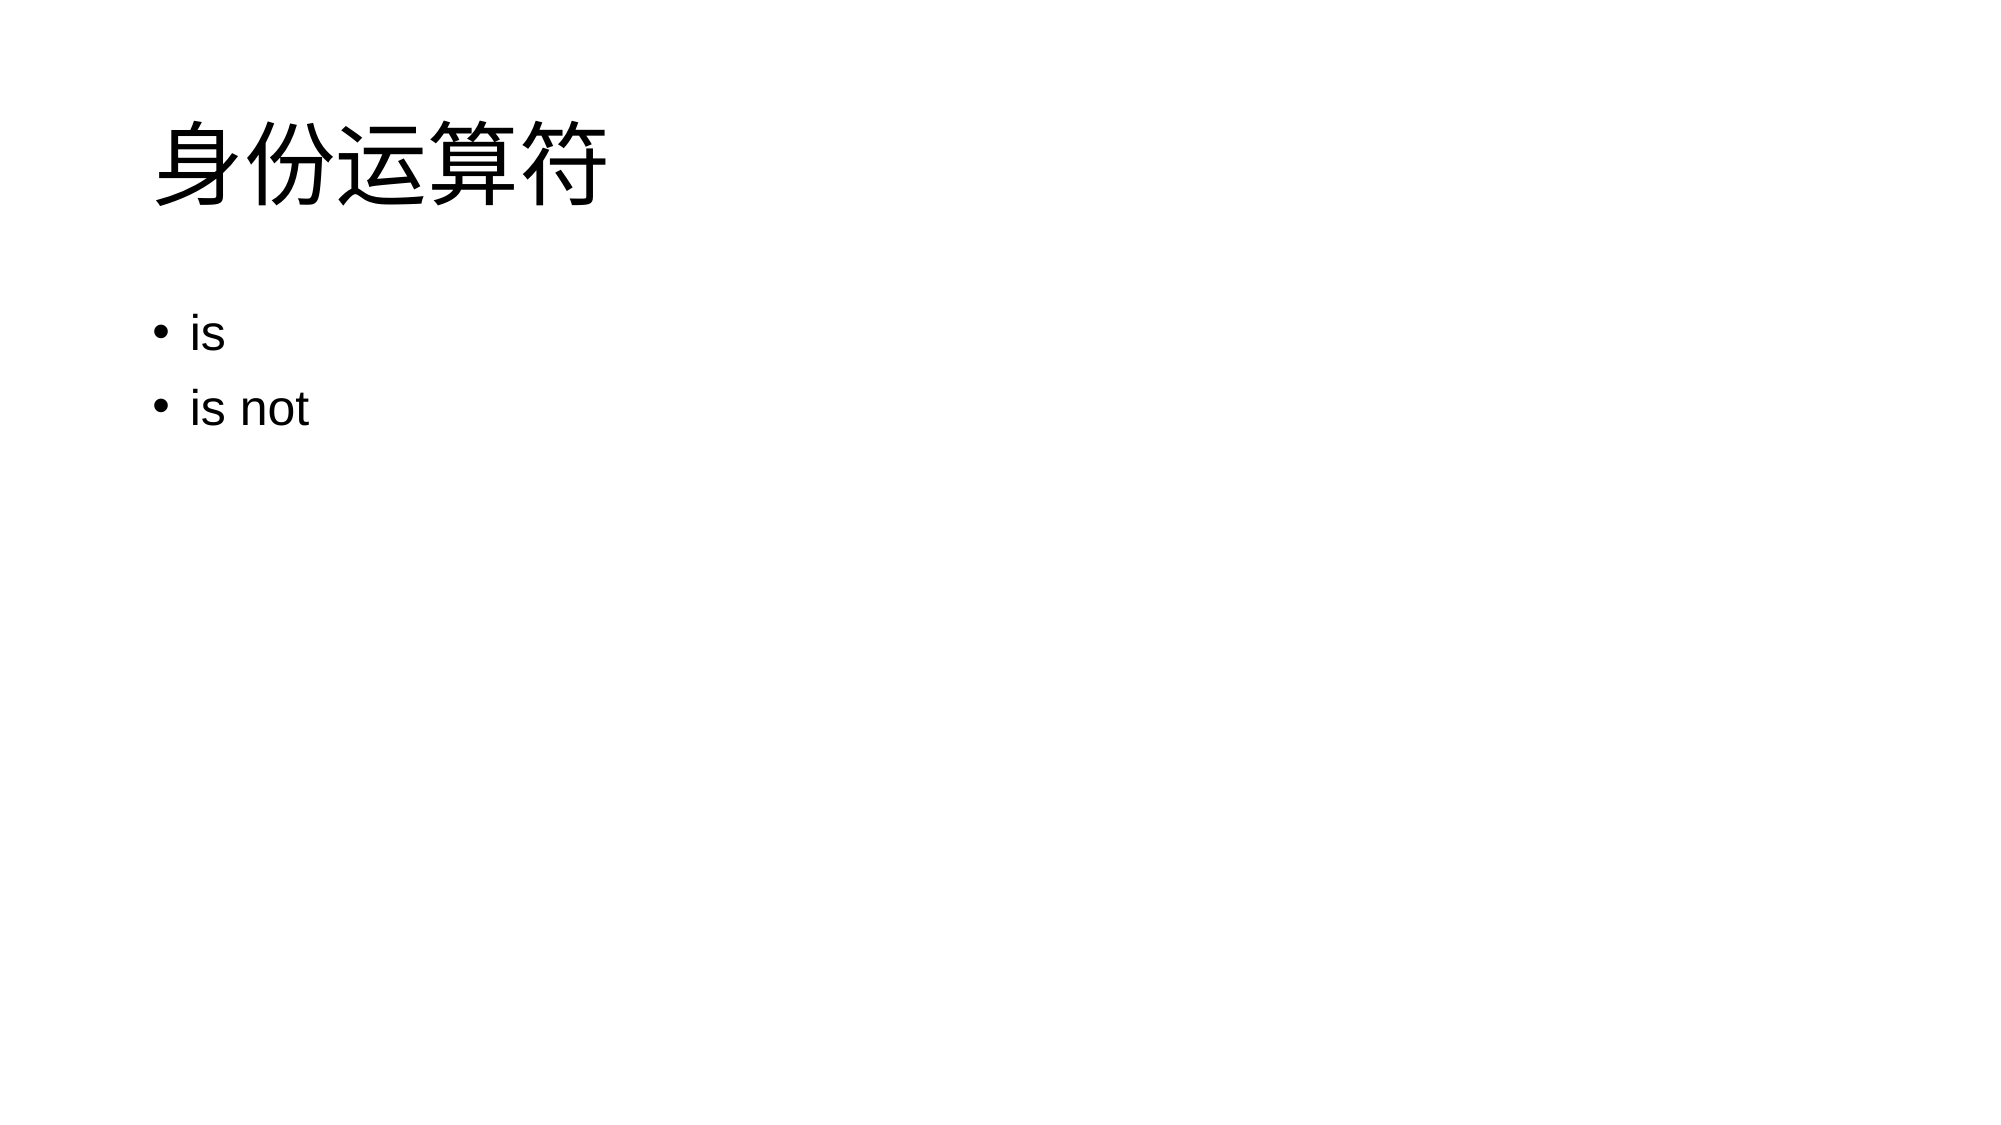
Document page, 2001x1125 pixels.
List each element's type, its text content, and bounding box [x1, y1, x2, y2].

title 身份运算符 [137, 59, 1863, 278]
list is is not [137, 299, 1863, 1014]
